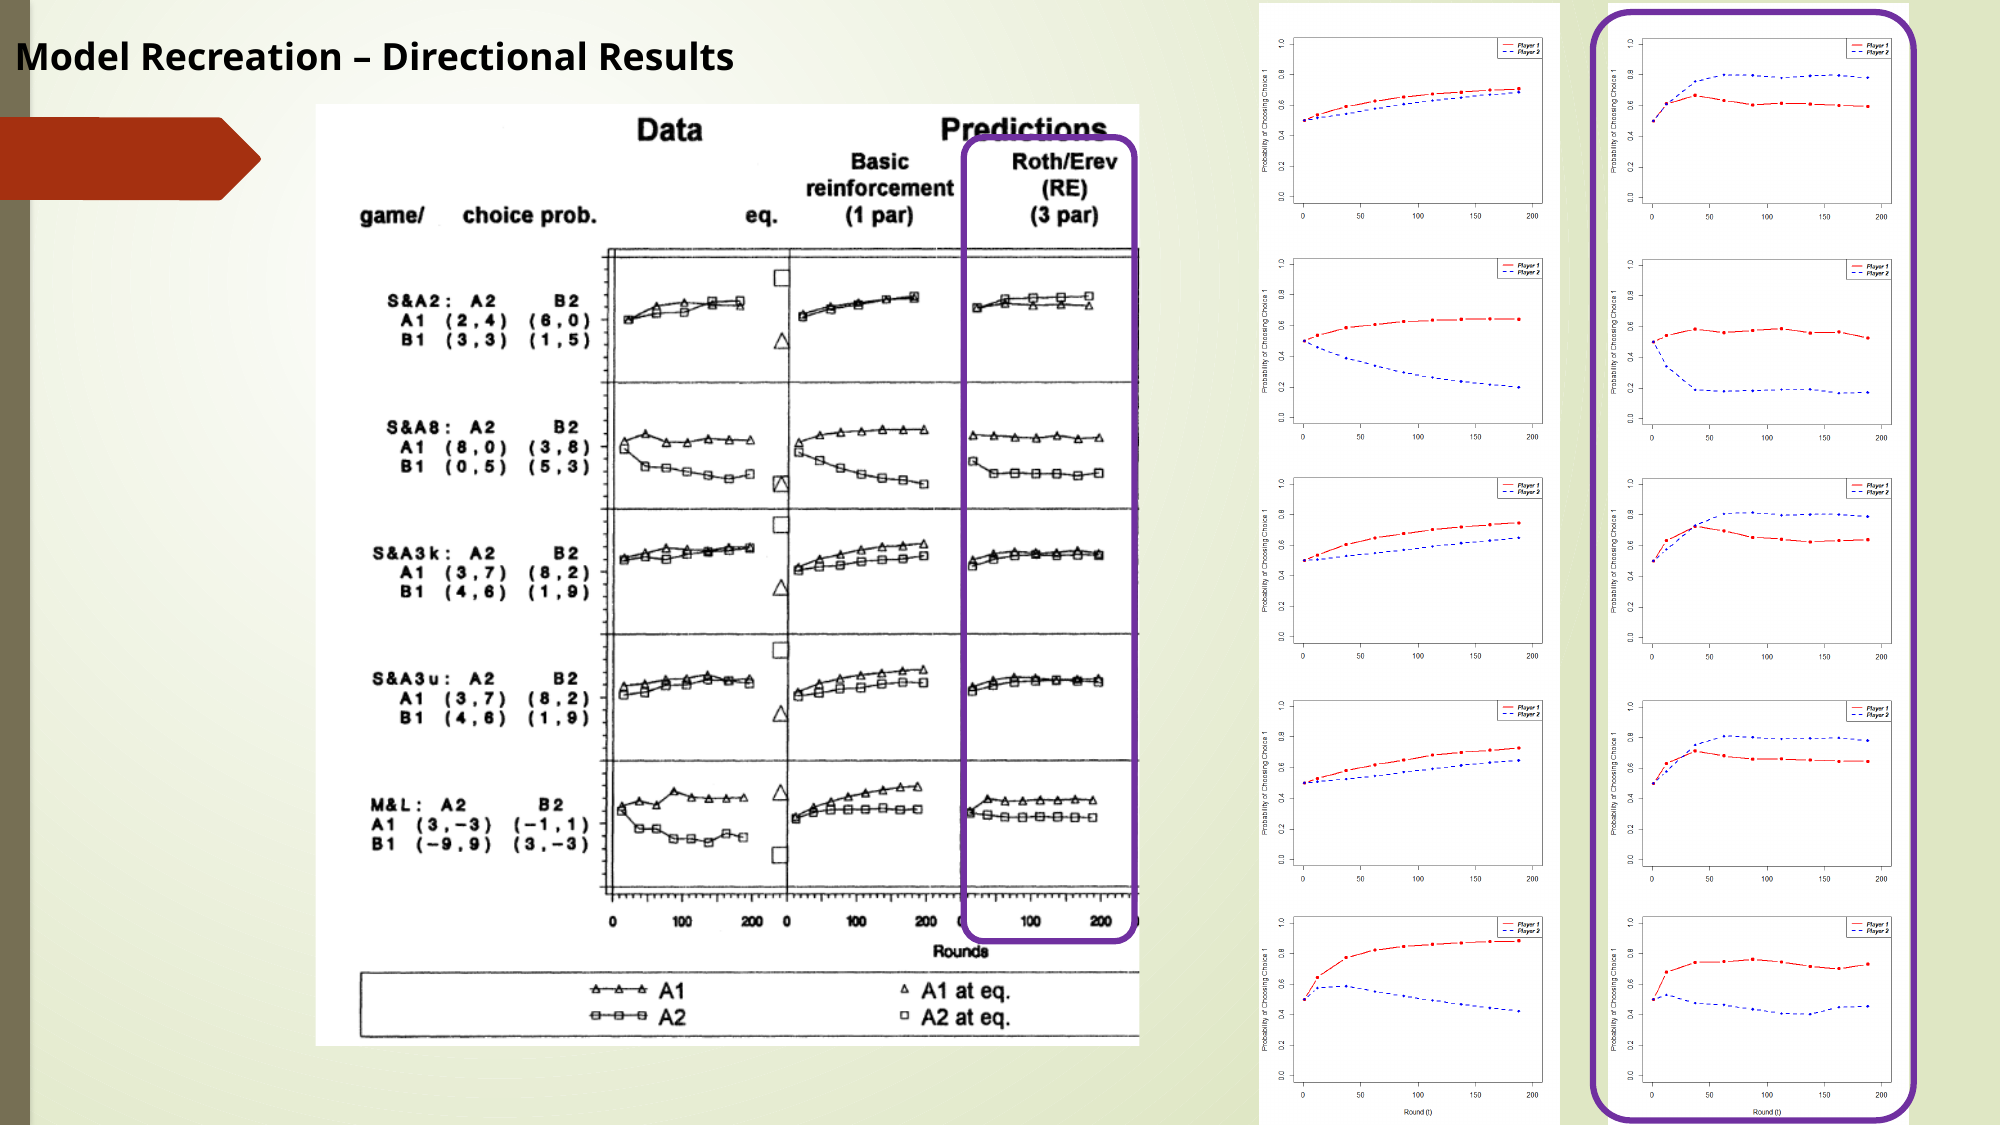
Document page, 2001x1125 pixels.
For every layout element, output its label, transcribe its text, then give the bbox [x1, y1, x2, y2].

text_box [1591, 22, 1603, 1111]
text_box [1258, 3, 1560, 1125]
picture [315, 103, 1140, 1046]
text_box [1608, 3, 1909, 1125]
text_box Model Recreation – Directional Results [0, 25, 751, 86]
